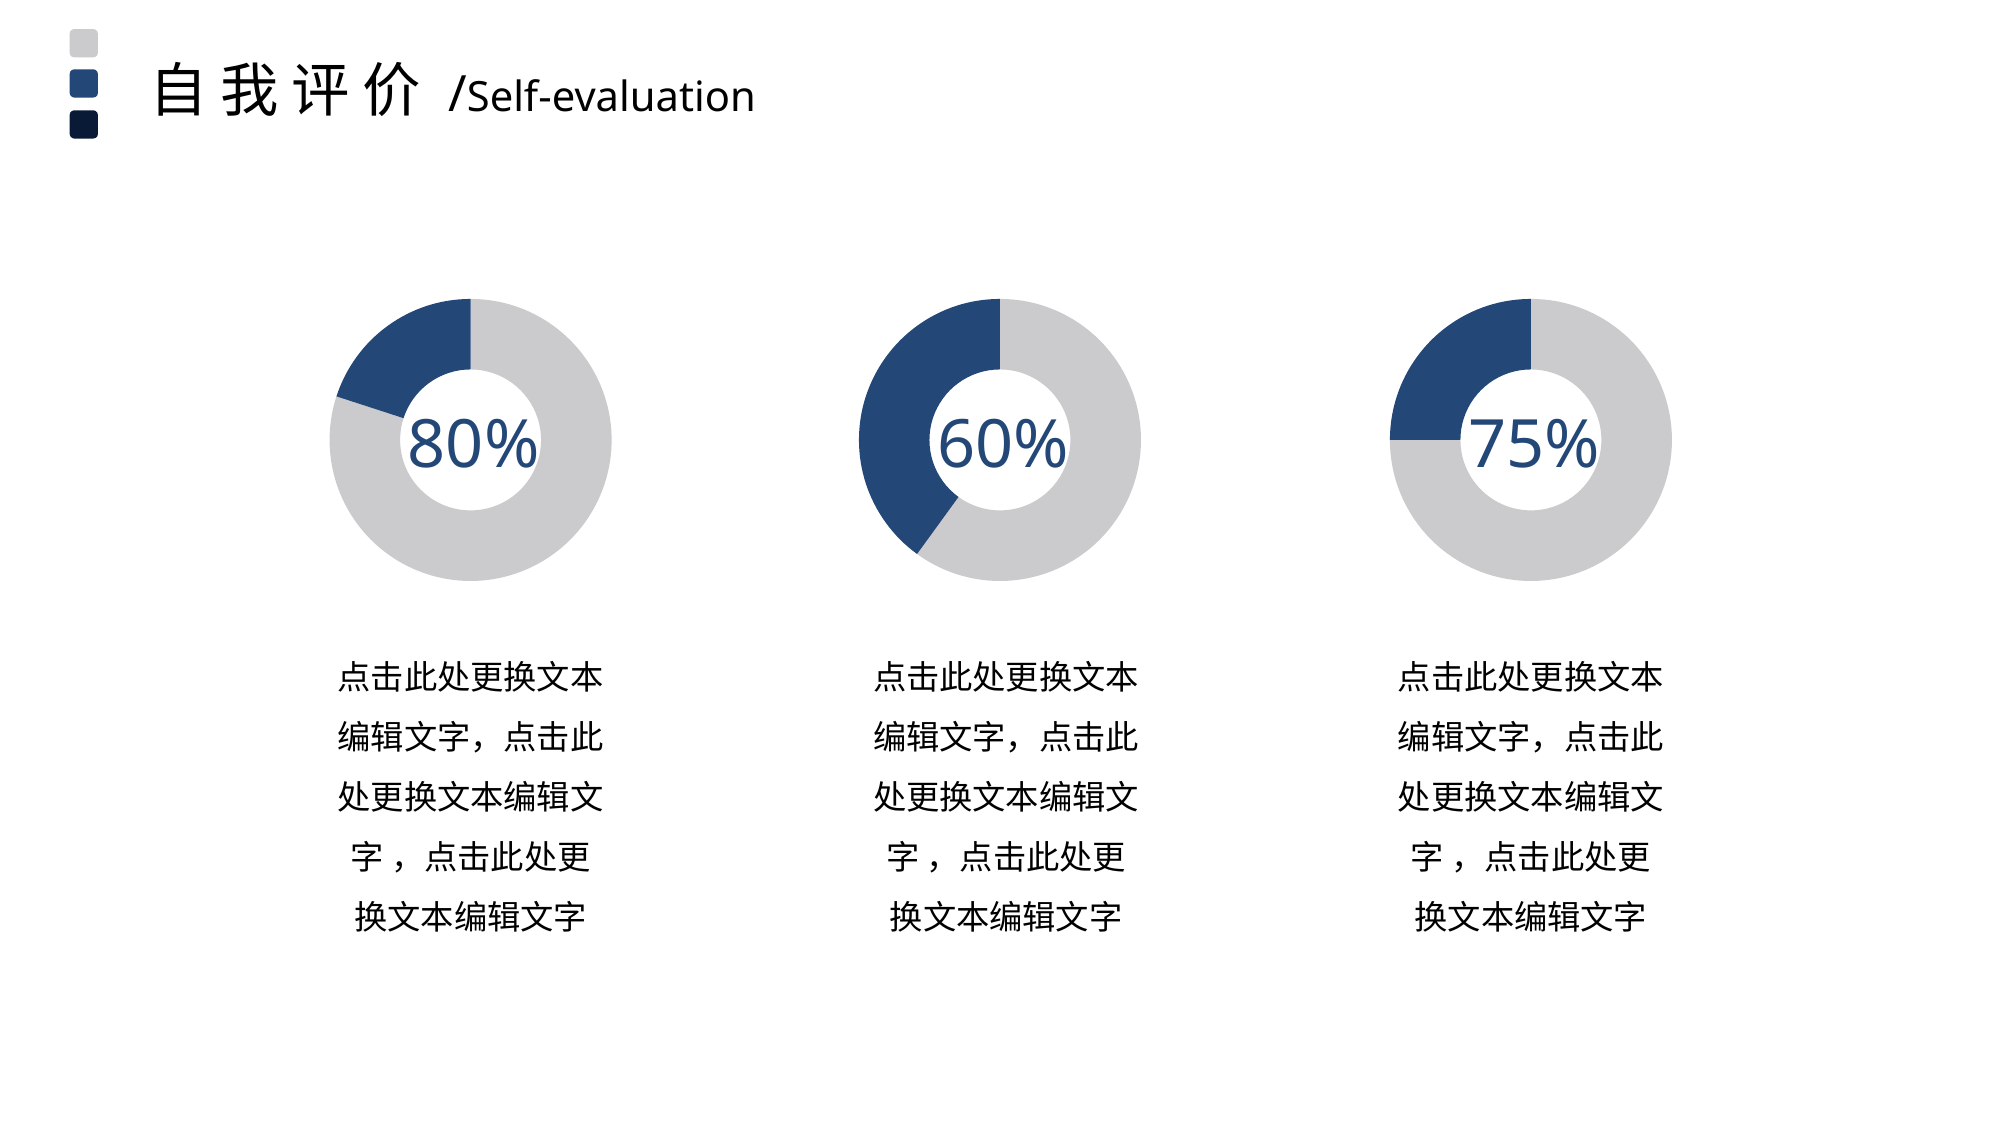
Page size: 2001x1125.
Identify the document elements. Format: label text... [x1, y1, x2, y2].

chart [824, 292, 1175, 587]
text_box 点击此处更换文本编辑文字，点击此处更换文本编辑文字 ，点击此处更换文本编辑文字 [854, 629, 1158, 944]
text_box 点击此处更换文本编辑文字，点击此处更换文本编辑文字 ，点击此处更换文本编辑文字 [1379, 629, 1683, 944]
text_box [1354, 591, 1720, 1038]
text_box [69, 29, 98, 139]
chart [1355, 292, 1706, 587]
chart [295, 292, 646, 587]
text_box 点击此处更换文本编辑文字，点击此处更换文本编辑文字 ，点击此处更换文本编辑文字 [319, 629, 622, 944]
text_box [823, 591, 1189, 1038]
text_box [294, 591, 660, 1038]
text_box 自 我 评 价 /Self-evaluation [134, 45, 886, 131]
